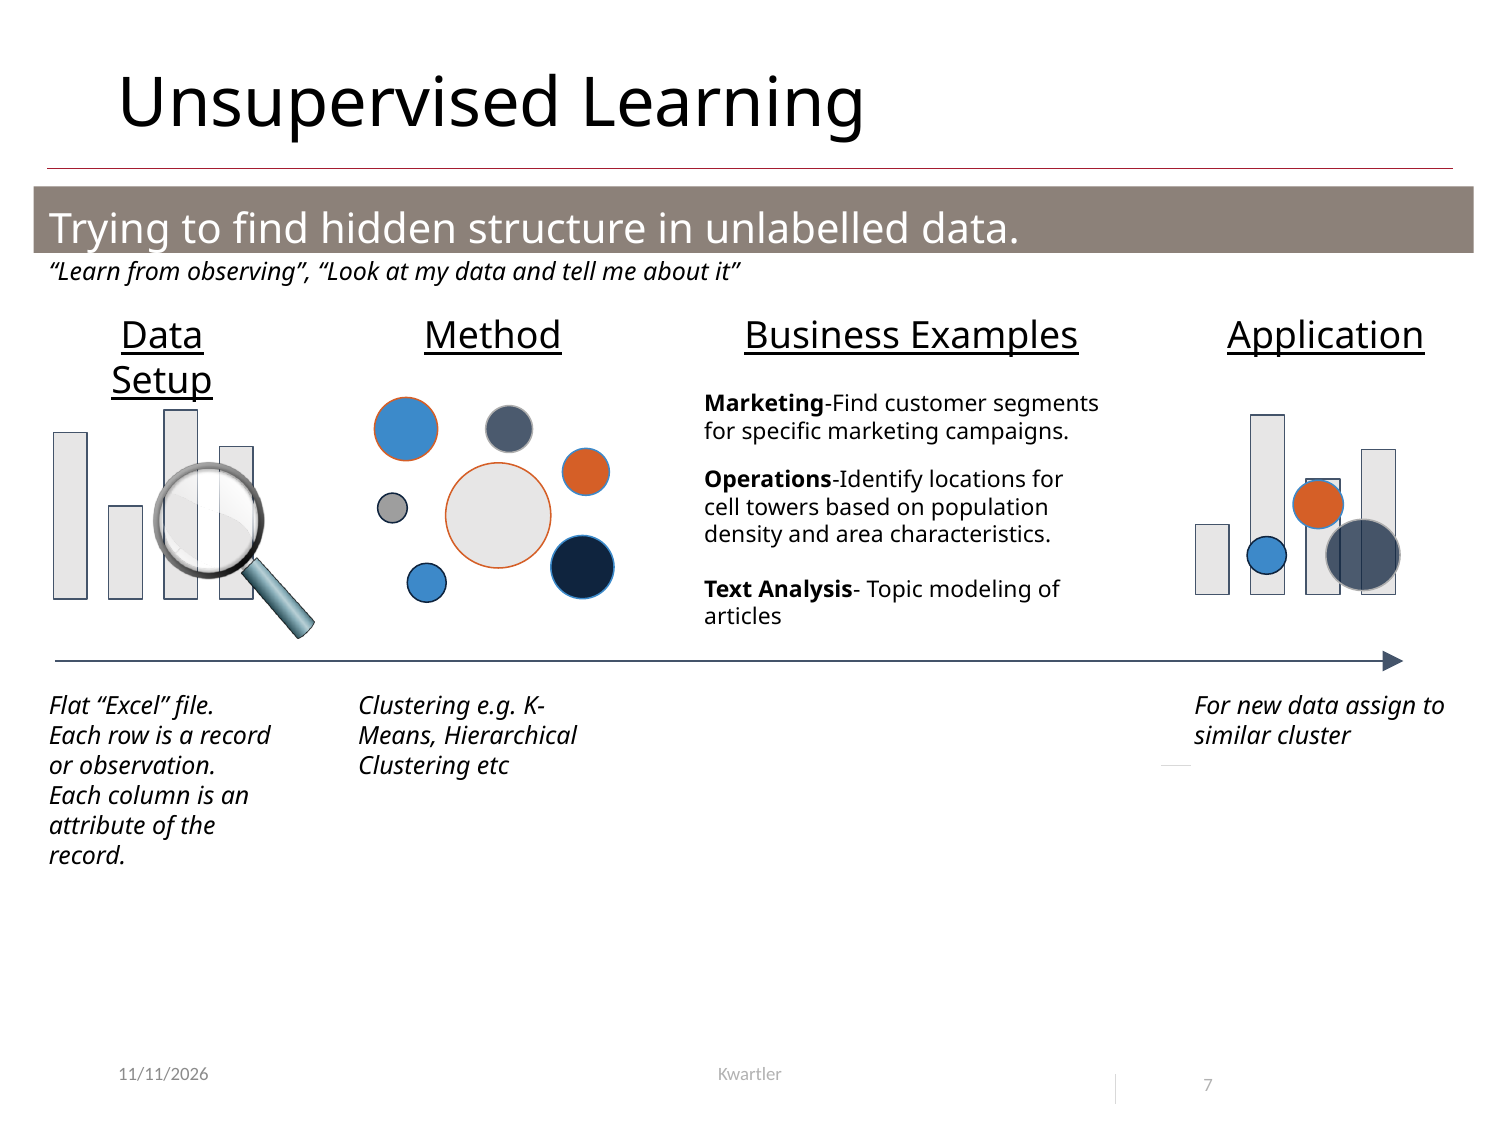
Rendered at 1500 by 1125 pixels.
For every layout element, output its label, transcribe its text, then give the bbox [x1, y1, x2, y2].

text_box Operations-Identify locations for cell towers based on population density and area characteristics. [689, 448, 1119, 544]
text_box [1195, 414, 1396, 595]
text_box Method [399, 296, 586, 368]
text_box Flat “Excel” file. Each row is a record or observation. Each column is an attribute of the record. [33, 674, 291, 830]
text_box “Learn from observing”, “Look at my data and tell me about it” [33, 240, 1474, 282]
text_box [374, 397, 615, 603]
text_box Clustering e.g. K-Means, Hierarchical Clustering etc [343, 674, 600, 830]
text_box Text Analysis- Topic modeling of articles [689, 544, 1119, 660]
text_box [53, 410, 254, 600]
text_box Trying to find hidden structure in unlabelled data. [33, 186, 1474, 240]
title Unsupervised Learning [103, 59, 1397, 157]
text_box Application [1204, 296, 1448, 368]
picture [151, 461, 315, 639]
text_box Data Setup [64, 296, 260, 368]
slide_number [103, 1042, 441, 1103]
footer Kwartler [496, 1042, 1004, 1103]
text_box [1396, 538, 1401, 572]
slide_number 7 [1188, 1042, 1330, 1103]
text_box Marketing-Find customer segments for specific marketing campaigns. [689, 373, 1119, 448]
text_box For new data assign to similar cluster [1179, 674, 1479, 830]
text_box Business Examples [689, 296, 1134, 368]
